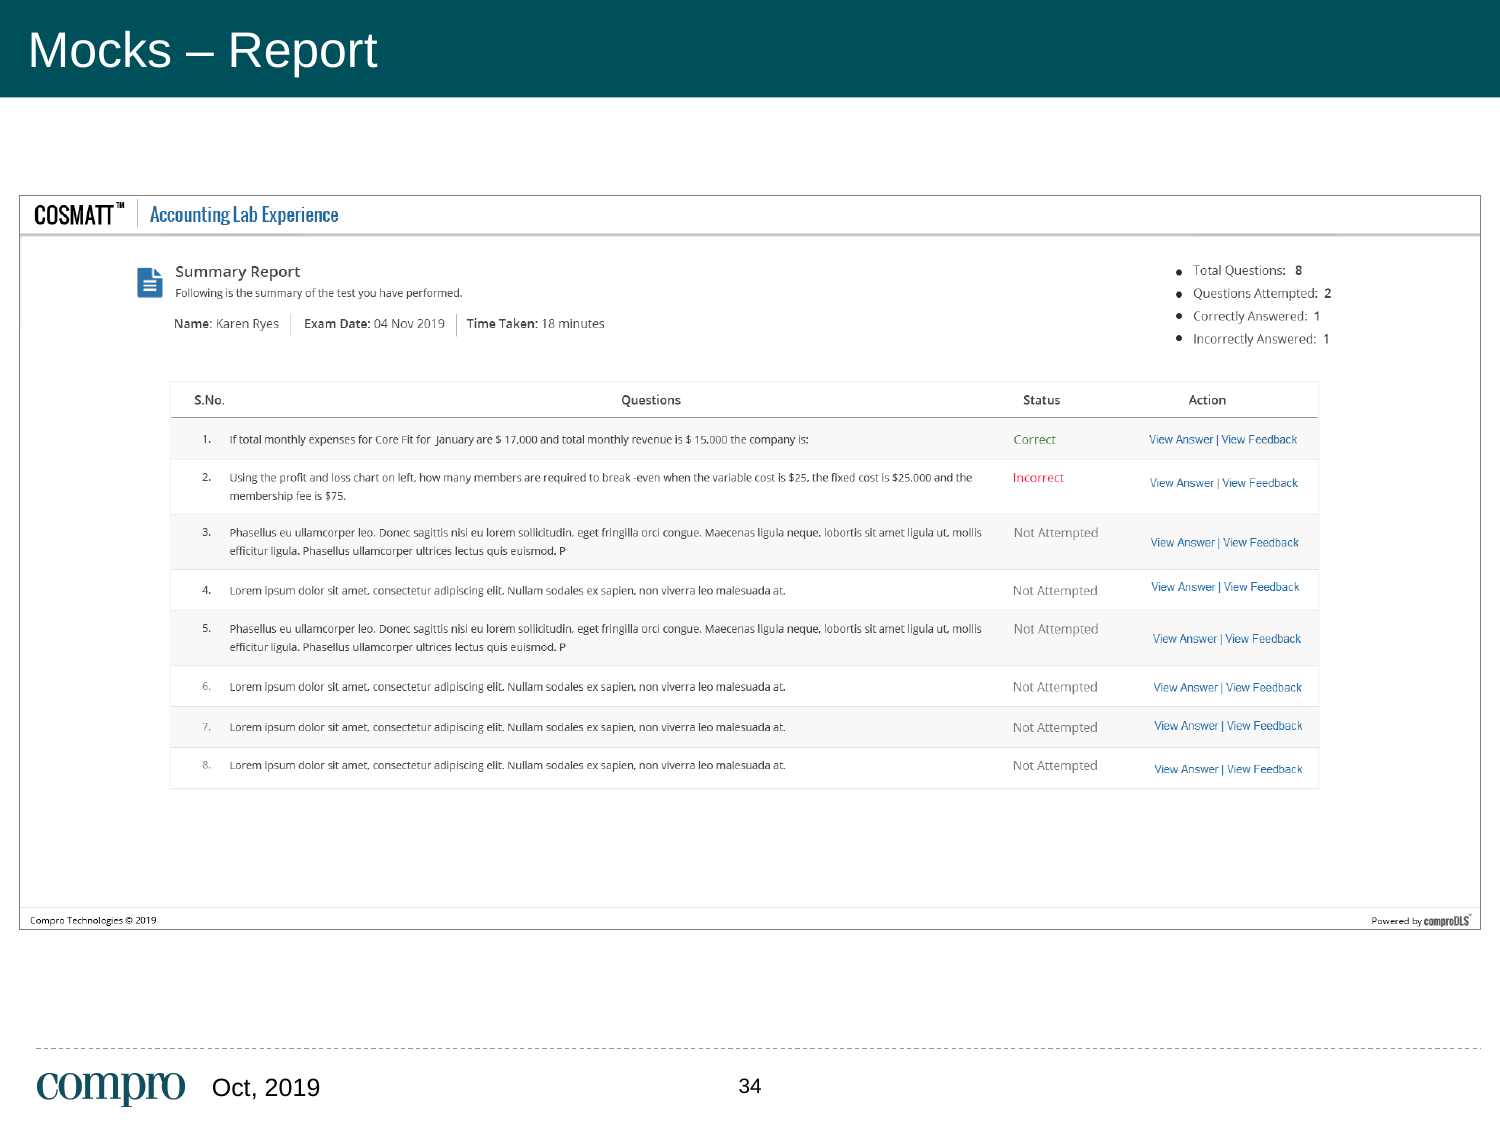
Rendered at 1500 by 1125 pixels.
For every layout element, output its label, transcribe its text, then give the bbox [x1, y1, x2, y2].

title Mocks – Report [12, 3, 1435, 101]
picture [37, 1073, 185, 1107]
picture [18, 195, 1481, 930]
